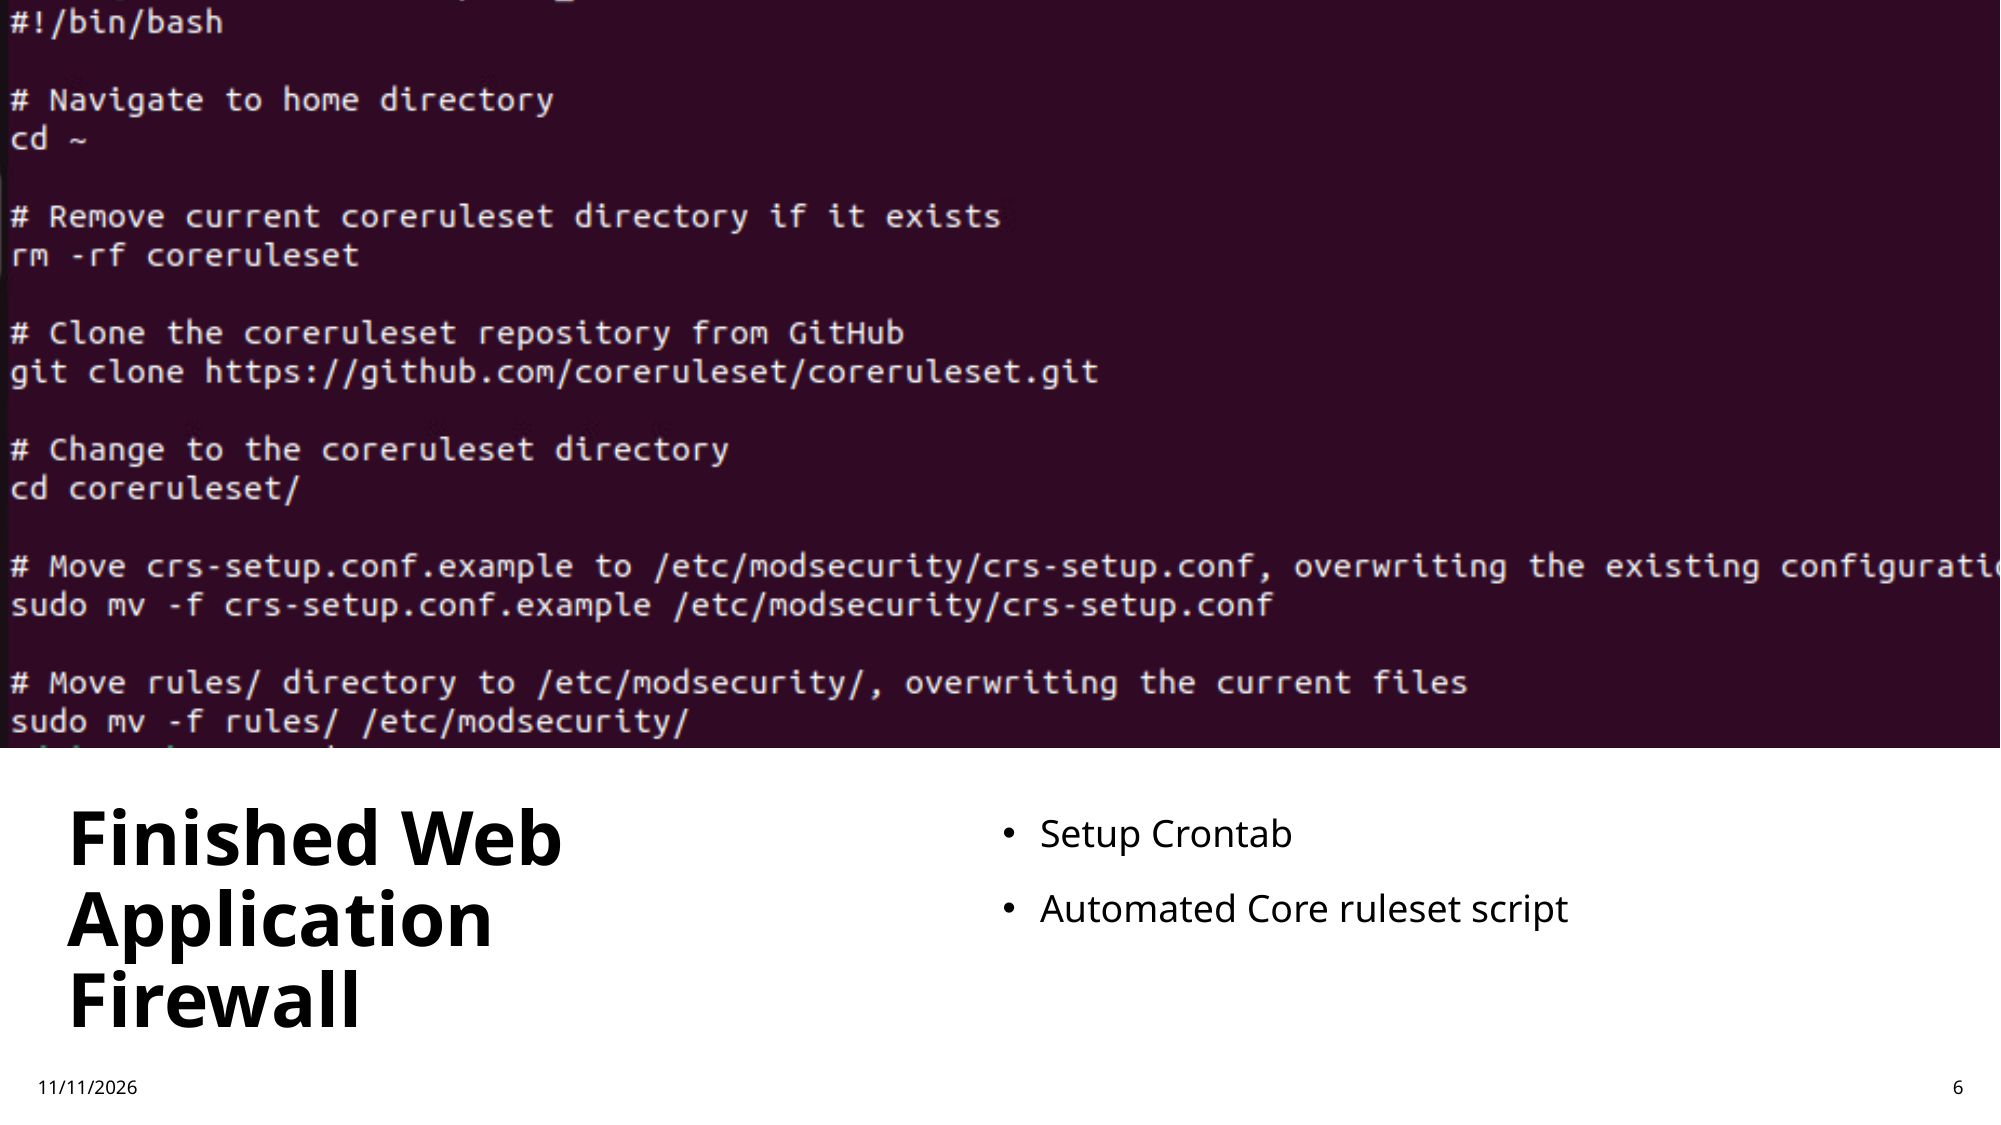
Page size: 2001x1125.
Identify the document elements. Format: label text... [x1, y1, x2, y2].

slide_number 6 [1908, 1058, 1979, 1119]
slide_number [22, 1058, 596, 1119]
text_box [0, 748, 2000, 1125]
title Finished Web Application Firewall [52, 793, 825, 1057]
list Setup Crontab Automated Core ruleset script [987, 793, 1932, 1057]
picture [0, 0, 2000, 748]
